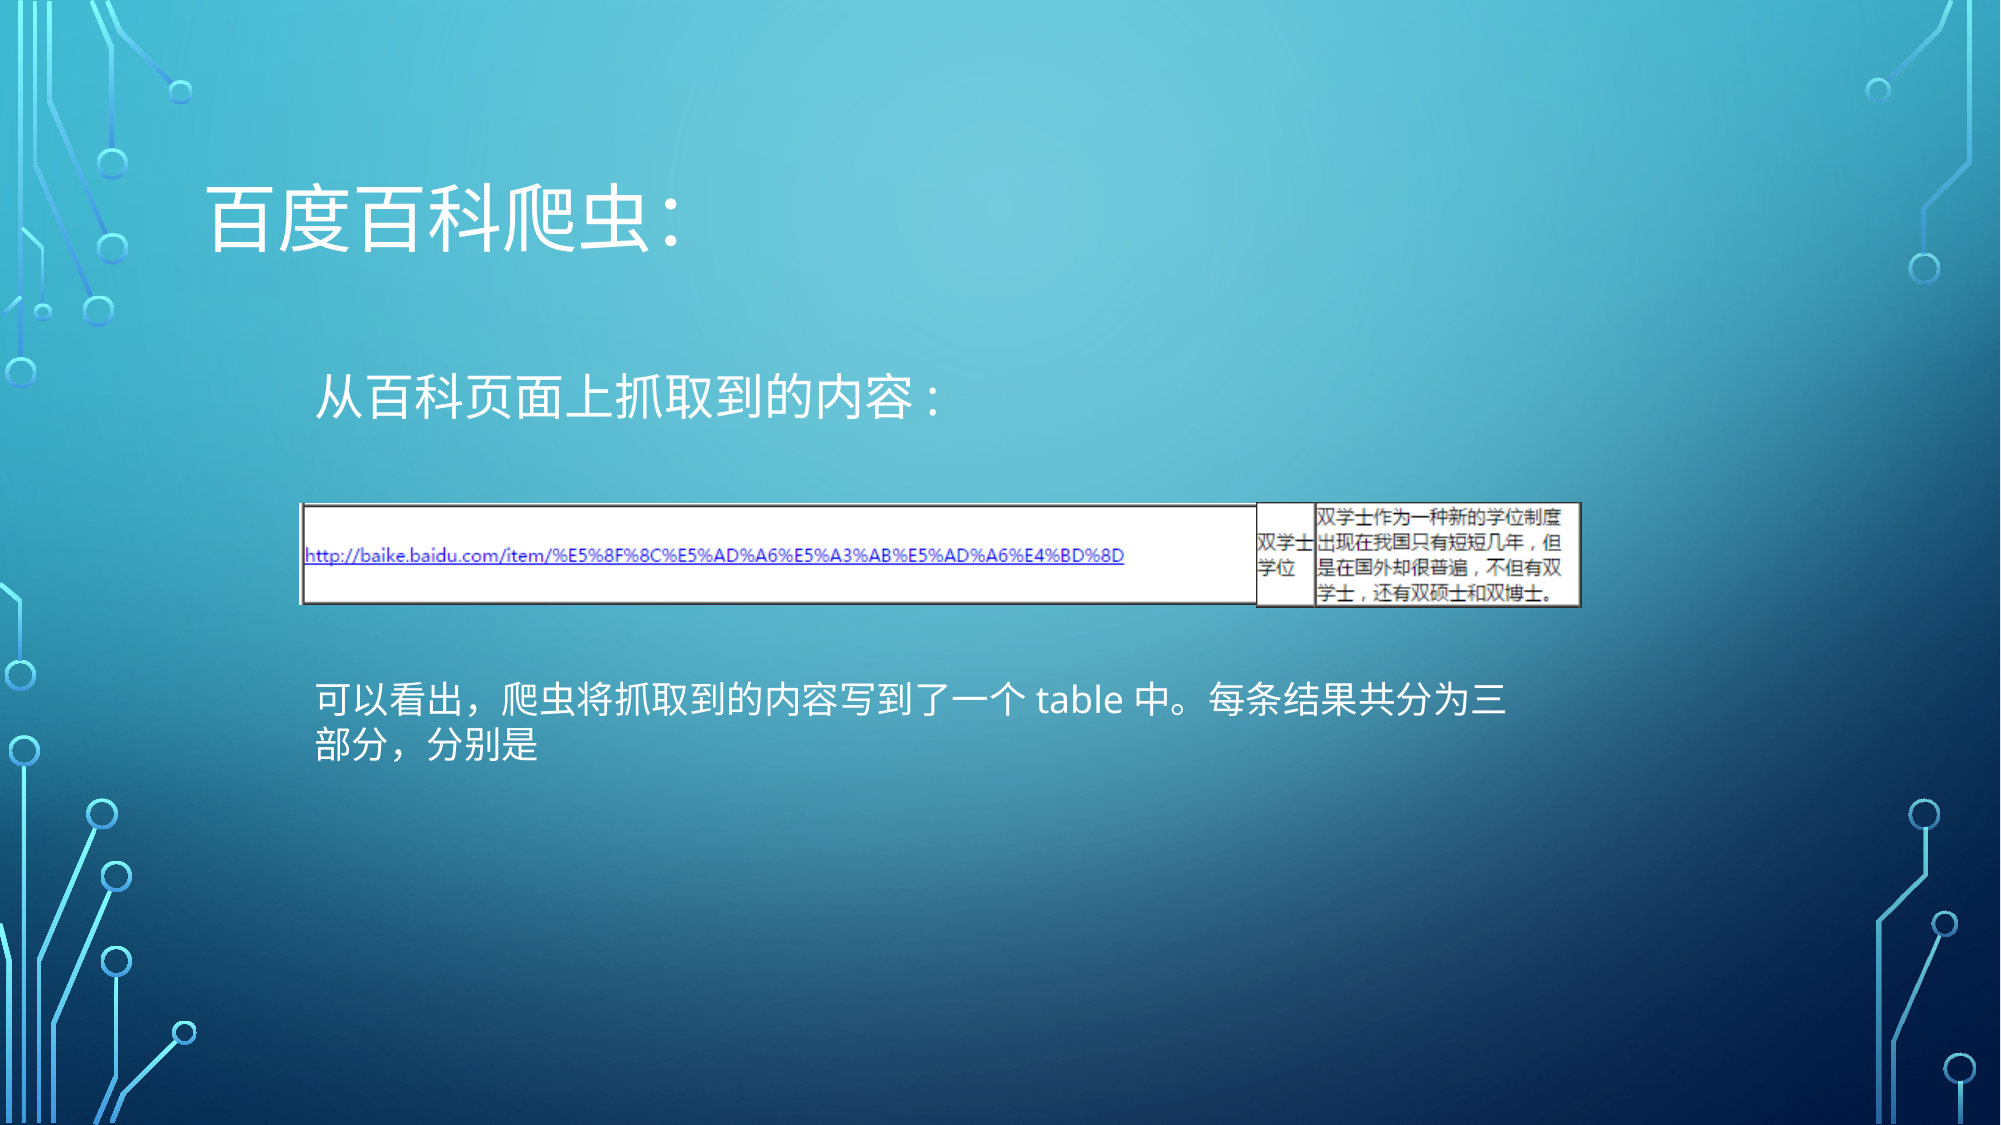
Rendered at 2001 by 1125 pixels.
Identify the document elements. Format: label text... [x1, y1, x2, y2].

title 百度百科爬虫： [187, 101, 1813, 344]
text_box 从百科页面上抓取到的内容: [299, 357, 1283, 433]
text_box 可以看出，爬虫将抓取到的内容写到了一个table中。每条结果共分为三部分，分别是 [299, 669, 1558, 774]
picture [1256, 502, 1582, 608]
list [299, 502, 1256, 606]
